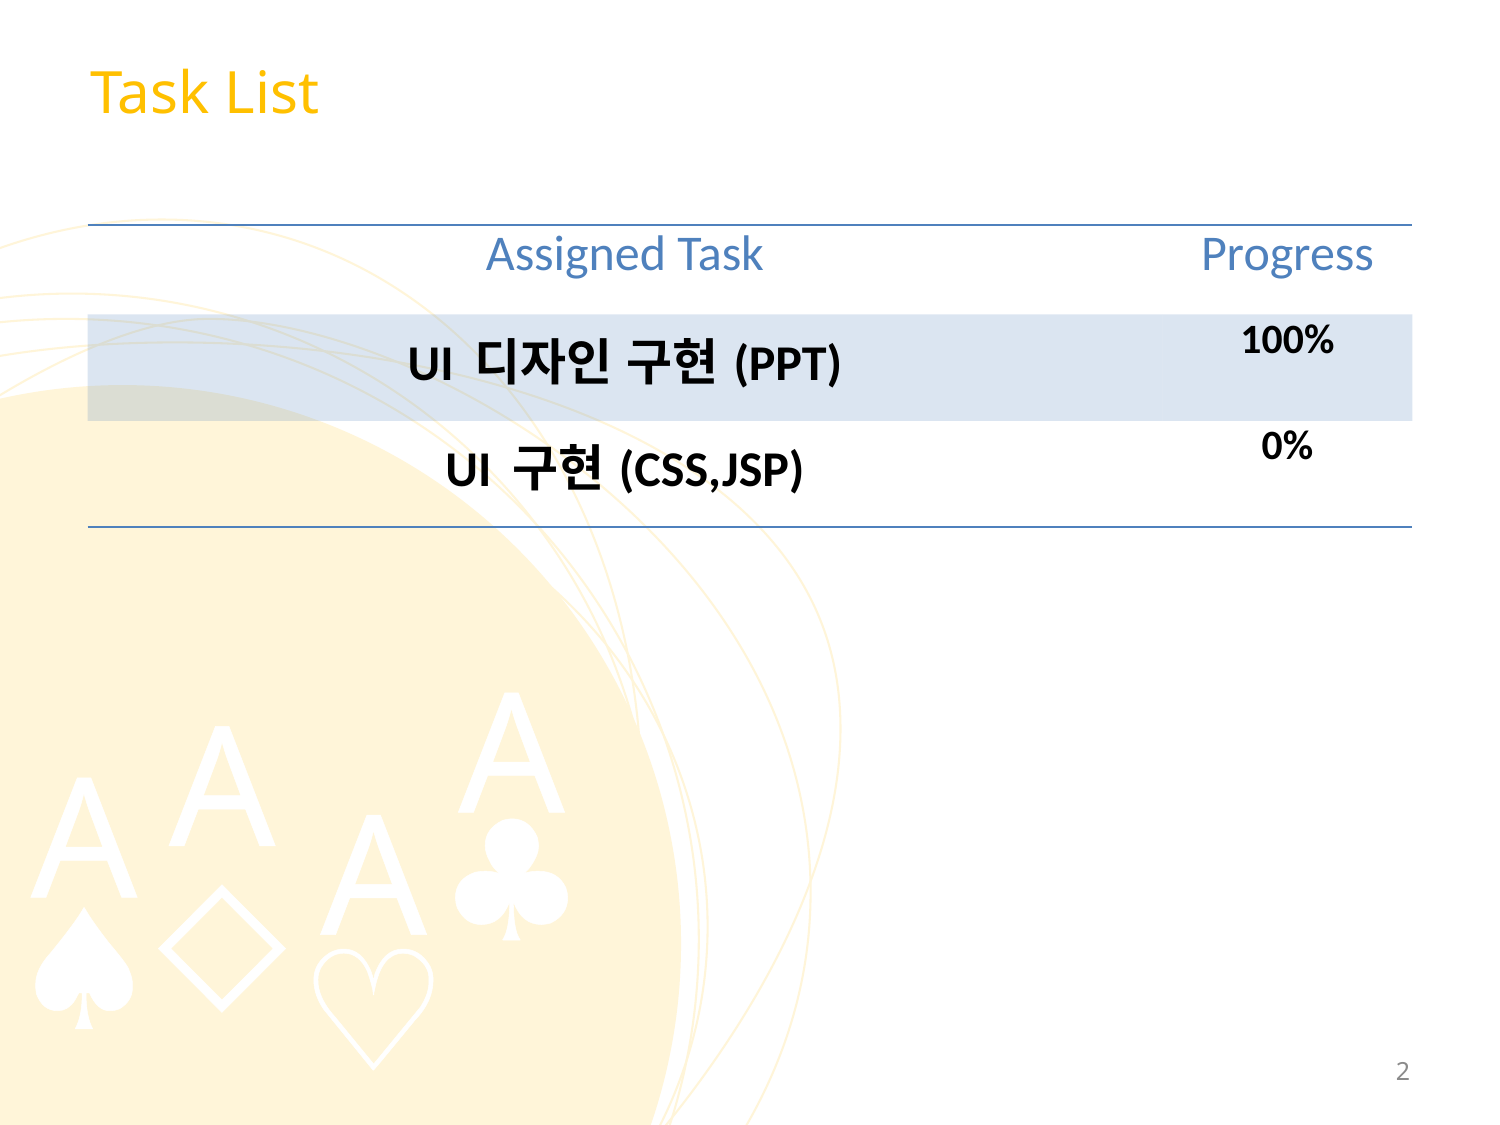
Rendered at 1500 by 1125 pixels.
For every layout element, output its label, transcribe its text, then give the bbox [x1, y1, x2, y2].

table_cell 0% [1163, 421, 1412, 526]
table_header Progress [1163, 226, 1412, 314]
table_cell UI 구현(CSS,JSP) [88, 421, 1163, 526]
table_header Assigned Task [88, 226, 1163, 314]
table_cell UI 디자인 구현(PPT) [88, 314, 1163, 421]
table_cell 100% [1163, 314, 1412, 421]
slide_number 2 [1074, 1042, 1425, 1103]
title Task List [75, 30, 1425, 149]
